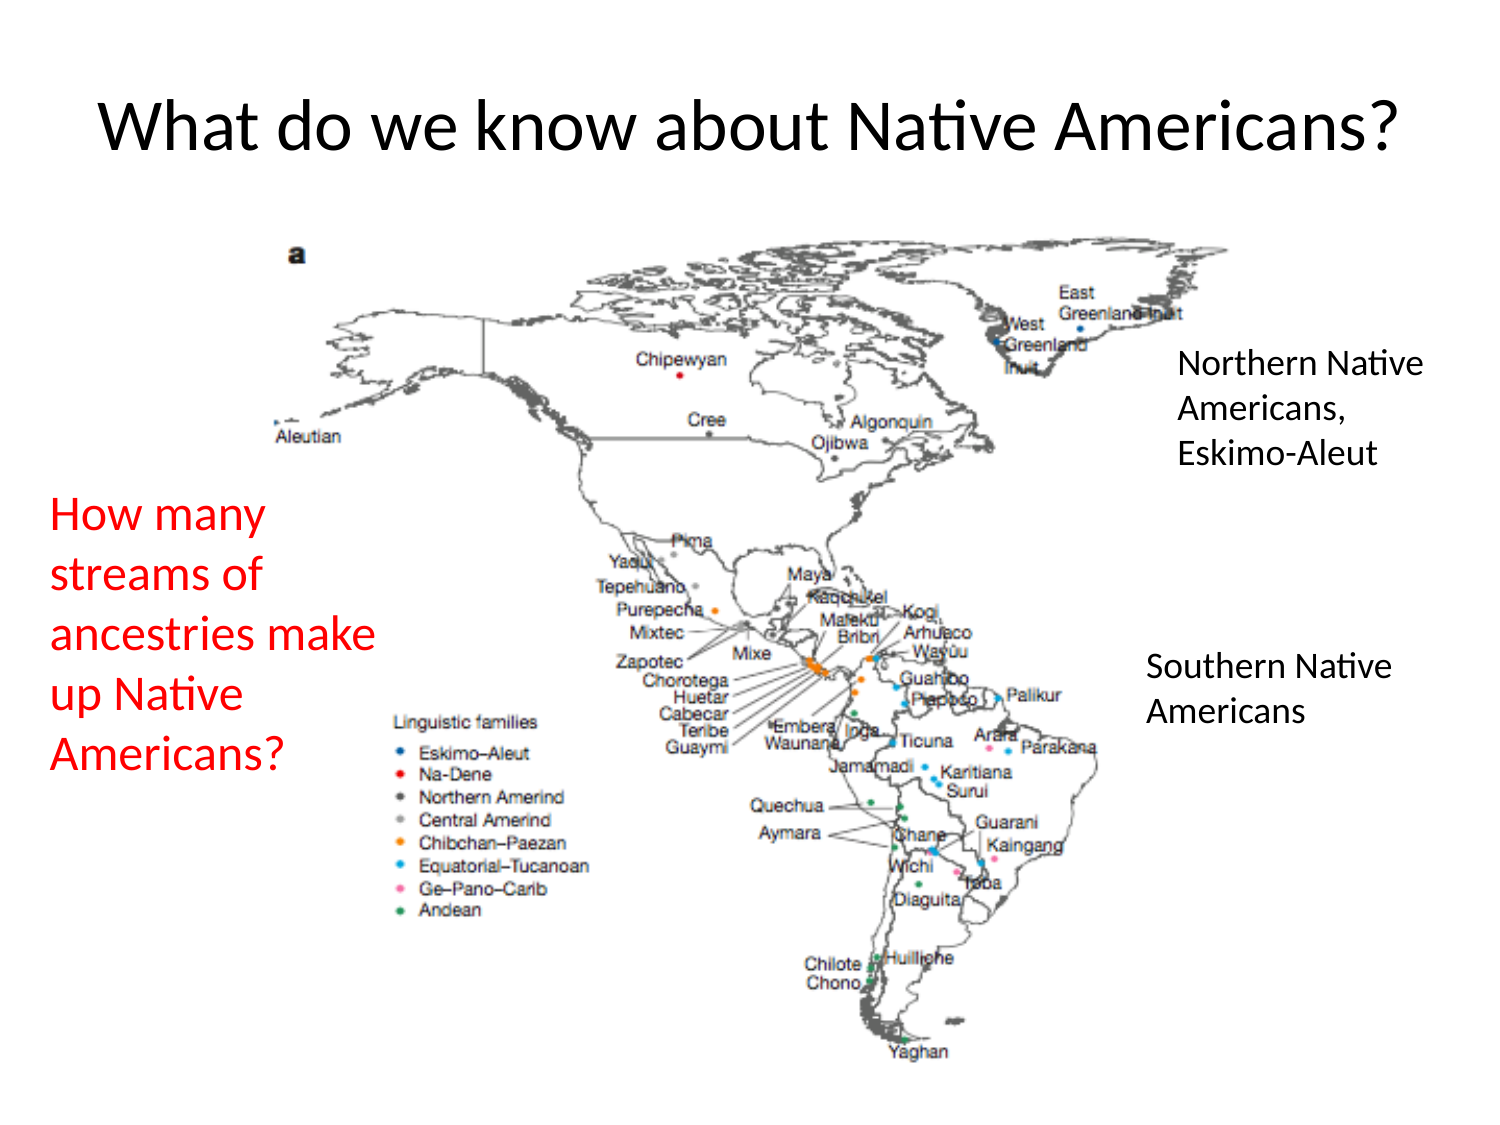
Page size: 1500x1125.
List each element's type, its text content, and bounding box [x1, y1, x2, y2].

text_box Southern Native Americans [1269, 633, 1425, 739]
picture [235, 214, 1265, 1092]
title What do we know about Native Americans? [75, 27, 1425, 215]
text_box Northern Native Americans, Eskimo-Aleut [1269, 330, 1457, 481]
text_box How many streams of ancestries make up Native Americans? [34, 472, 230, 788]
